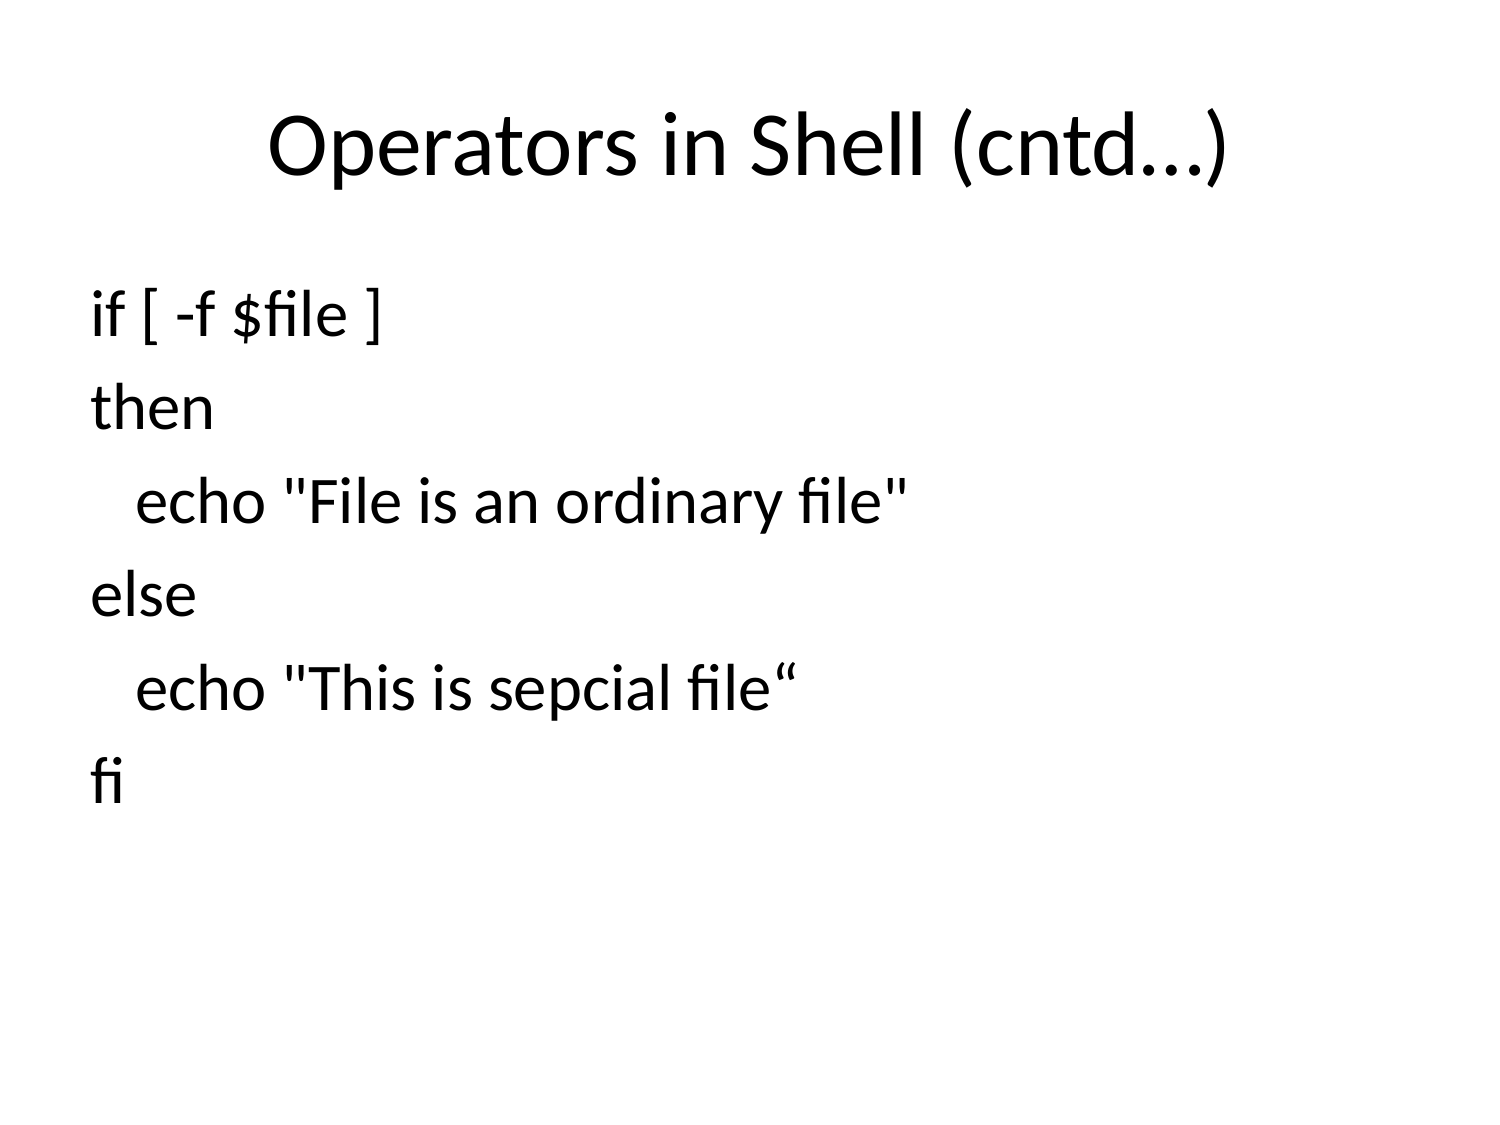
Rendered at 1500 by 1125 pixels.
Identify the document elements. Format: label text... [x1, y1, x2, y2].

title Operators in Shell (cntd…) [75, 45, 1425, 233]
list if [ -f $file ] then echo "File is an ordinary file" else echo "This is sepcial file“ fi [75, 262, 1425, 1005]
